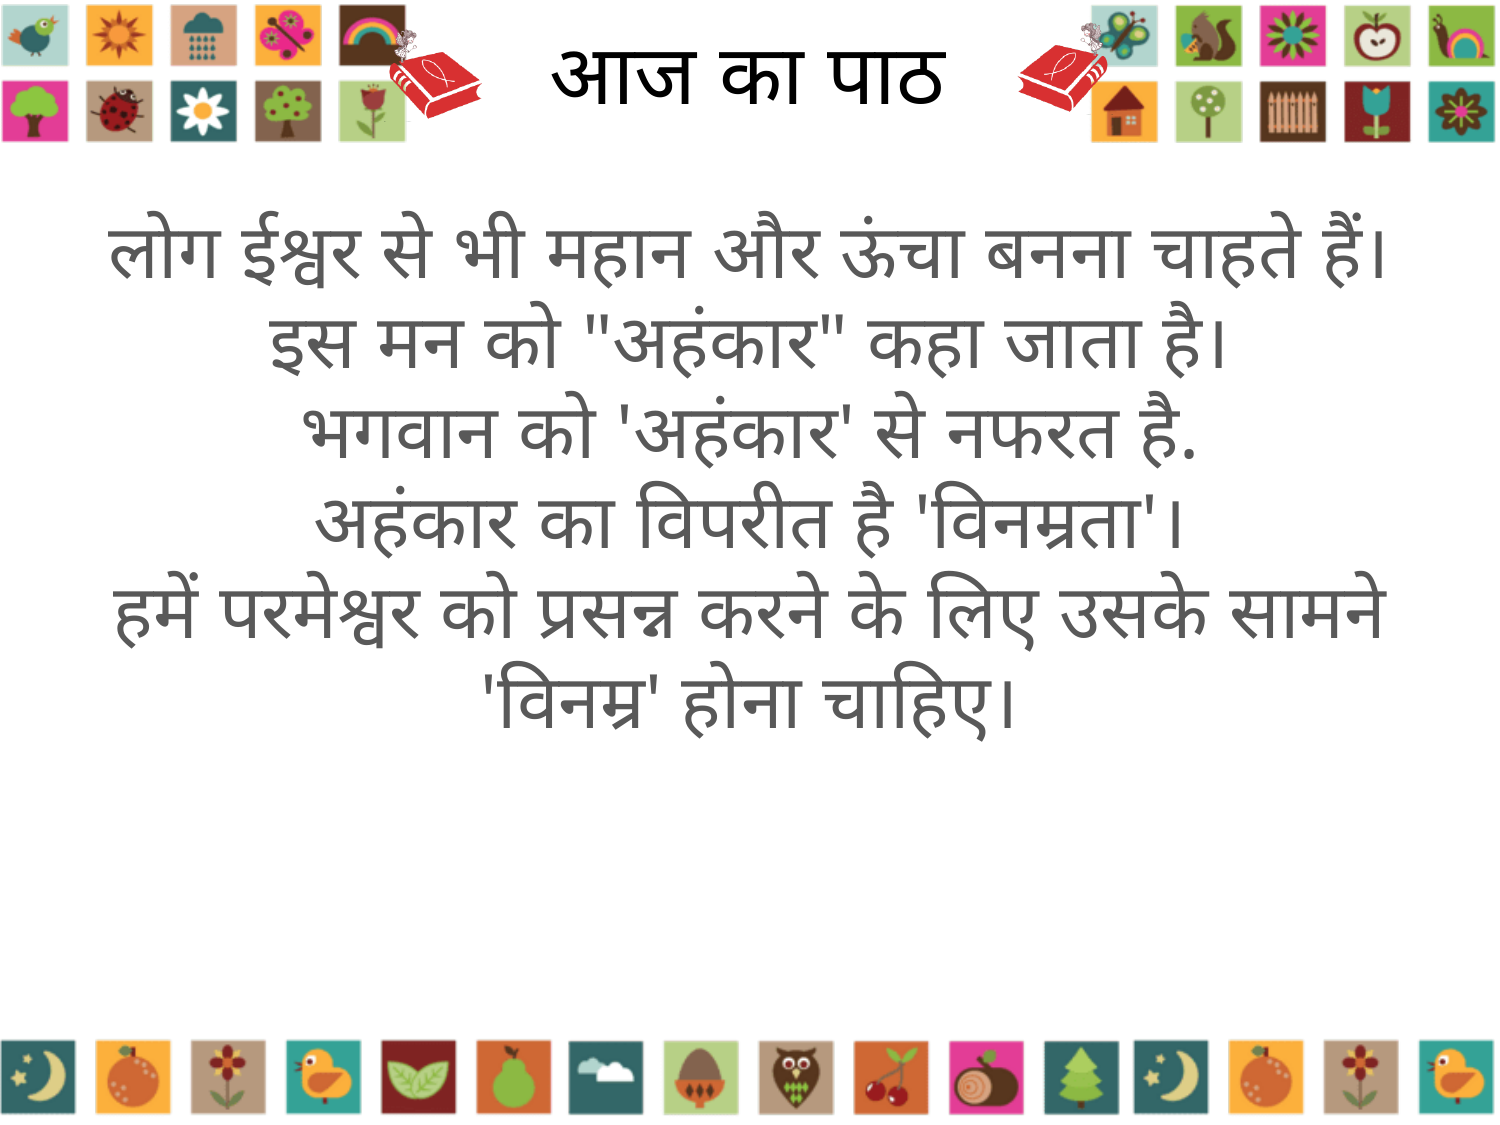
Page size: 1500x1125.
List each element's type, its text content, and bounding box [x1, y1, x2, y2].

picture [985, 3, 1500, 150]
picture [0, 3, 514, 150]
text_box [0, 1028, 1500, 1118]
text_box लोग ईश्वर से भी महान और ऊंचा बनना चाहते हैं। इस मन को "अहंकार" कहा जाता है। भगवान को 'अहंकार' से नफरत है. अहंकार का विपरीत है 'विनम्रता'। हमें परमेश्वर को प्रसन्न करने के लिए उसके सामने 'विनम्र' होना चाहिए। [76, 196, 1424, 751]
text_box आज का पाठ [513, 13, 1078, 129]
